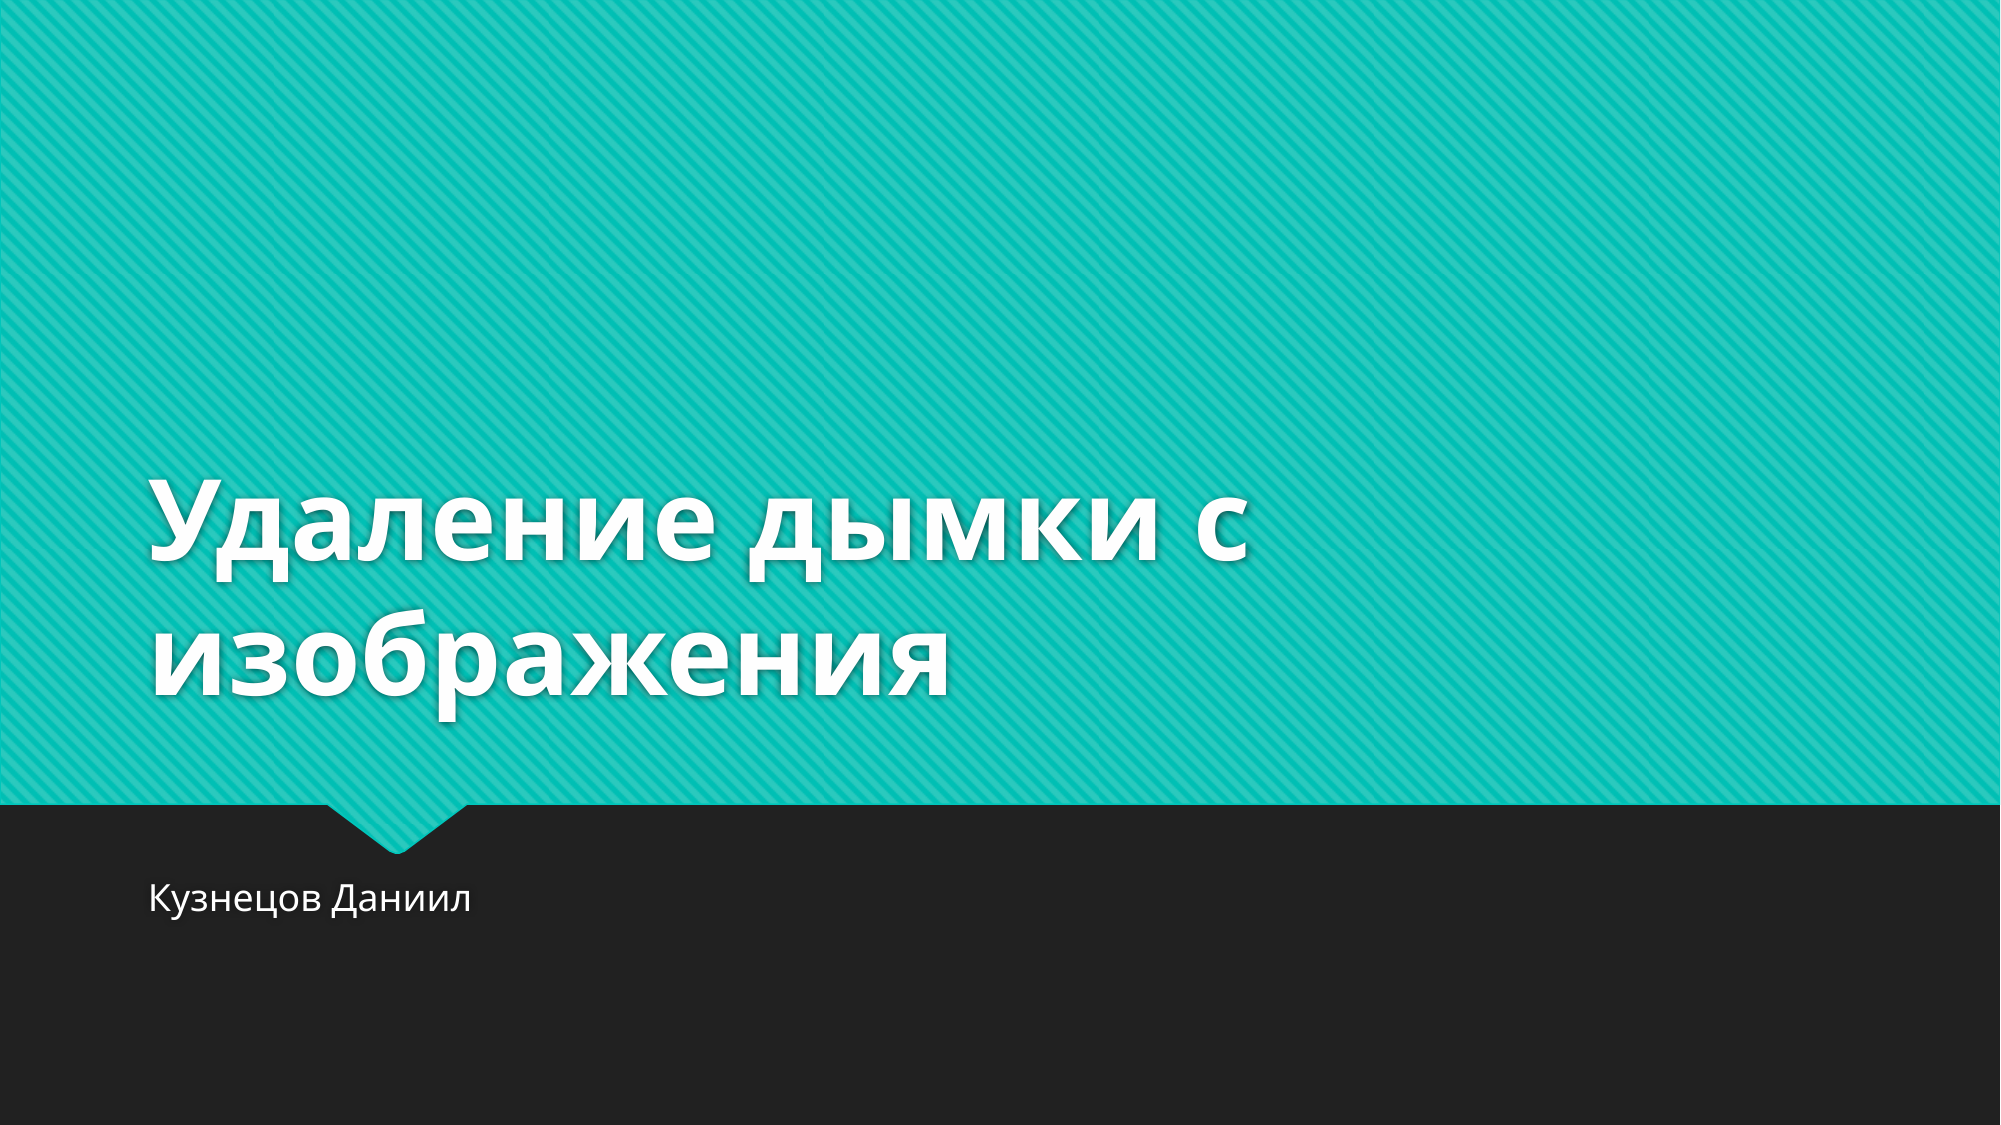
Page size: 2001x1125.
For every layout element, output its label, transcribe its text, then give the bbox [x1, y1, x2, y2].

subtitle Кузнецов Даниил [132, 866, 1868, 938]
title Удаление дымки с изображения [132, 237, 1868, 726]
